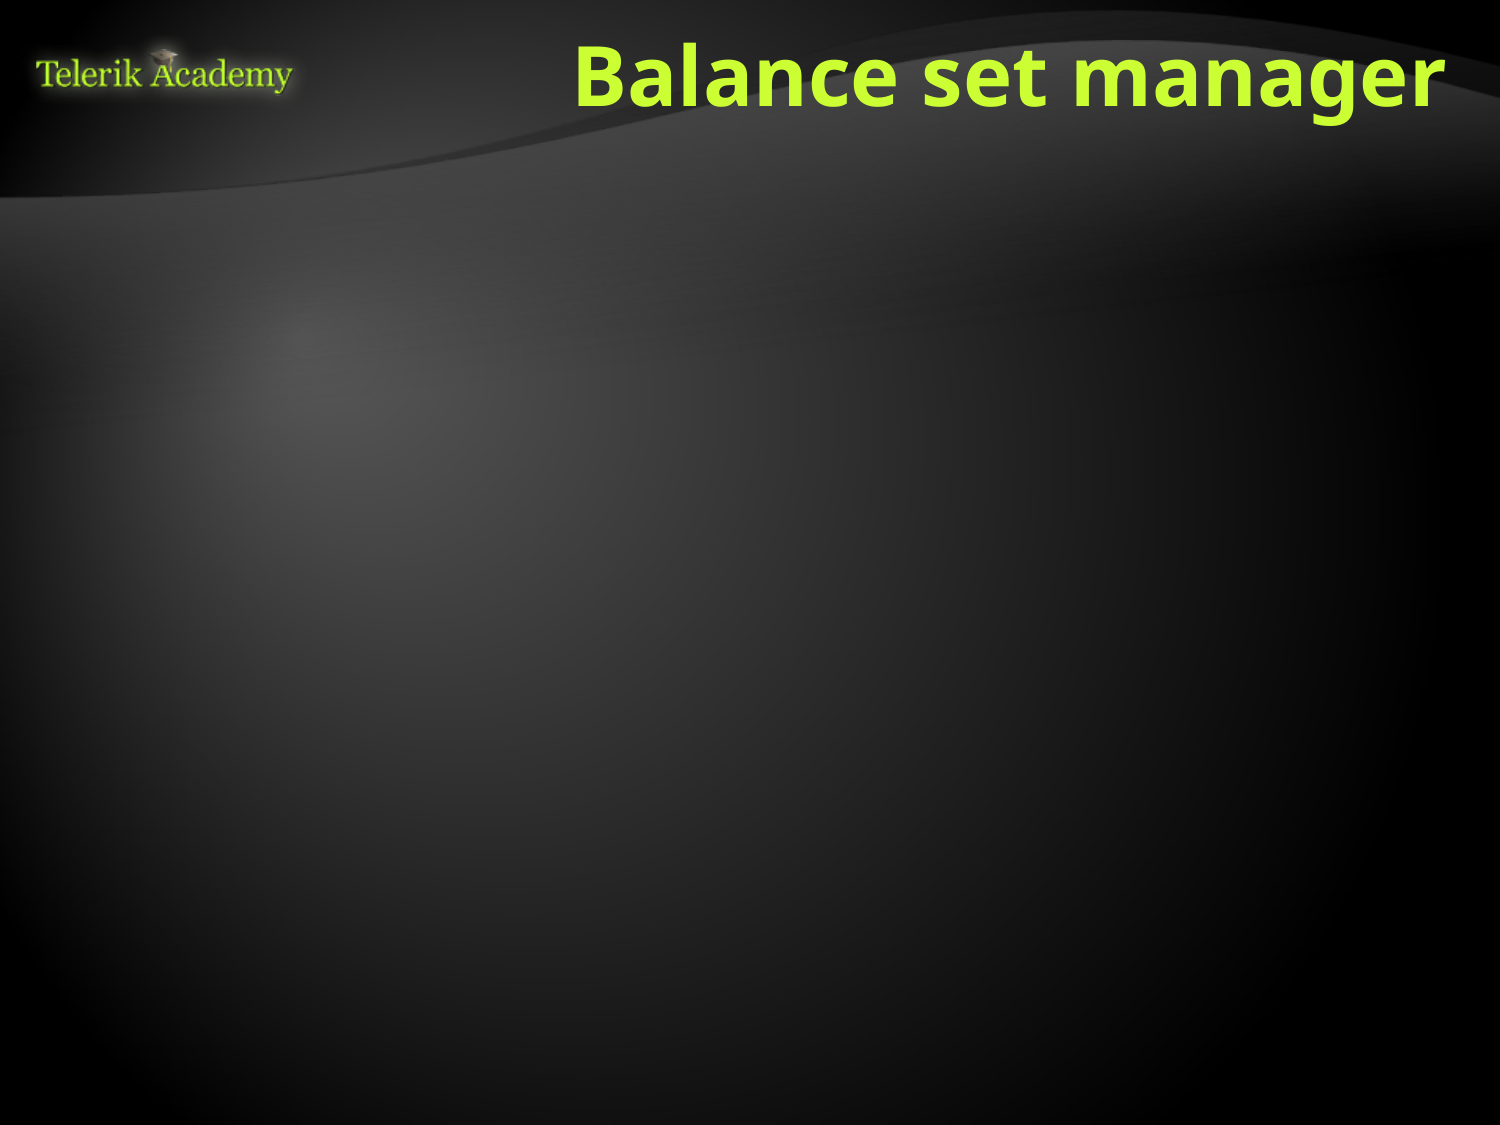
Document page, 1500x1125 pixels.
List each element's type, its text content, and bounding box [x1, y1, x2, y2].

picture [0, 0, 1500, 1125]
title Balance set manager [300, 12, 1463, 150]
